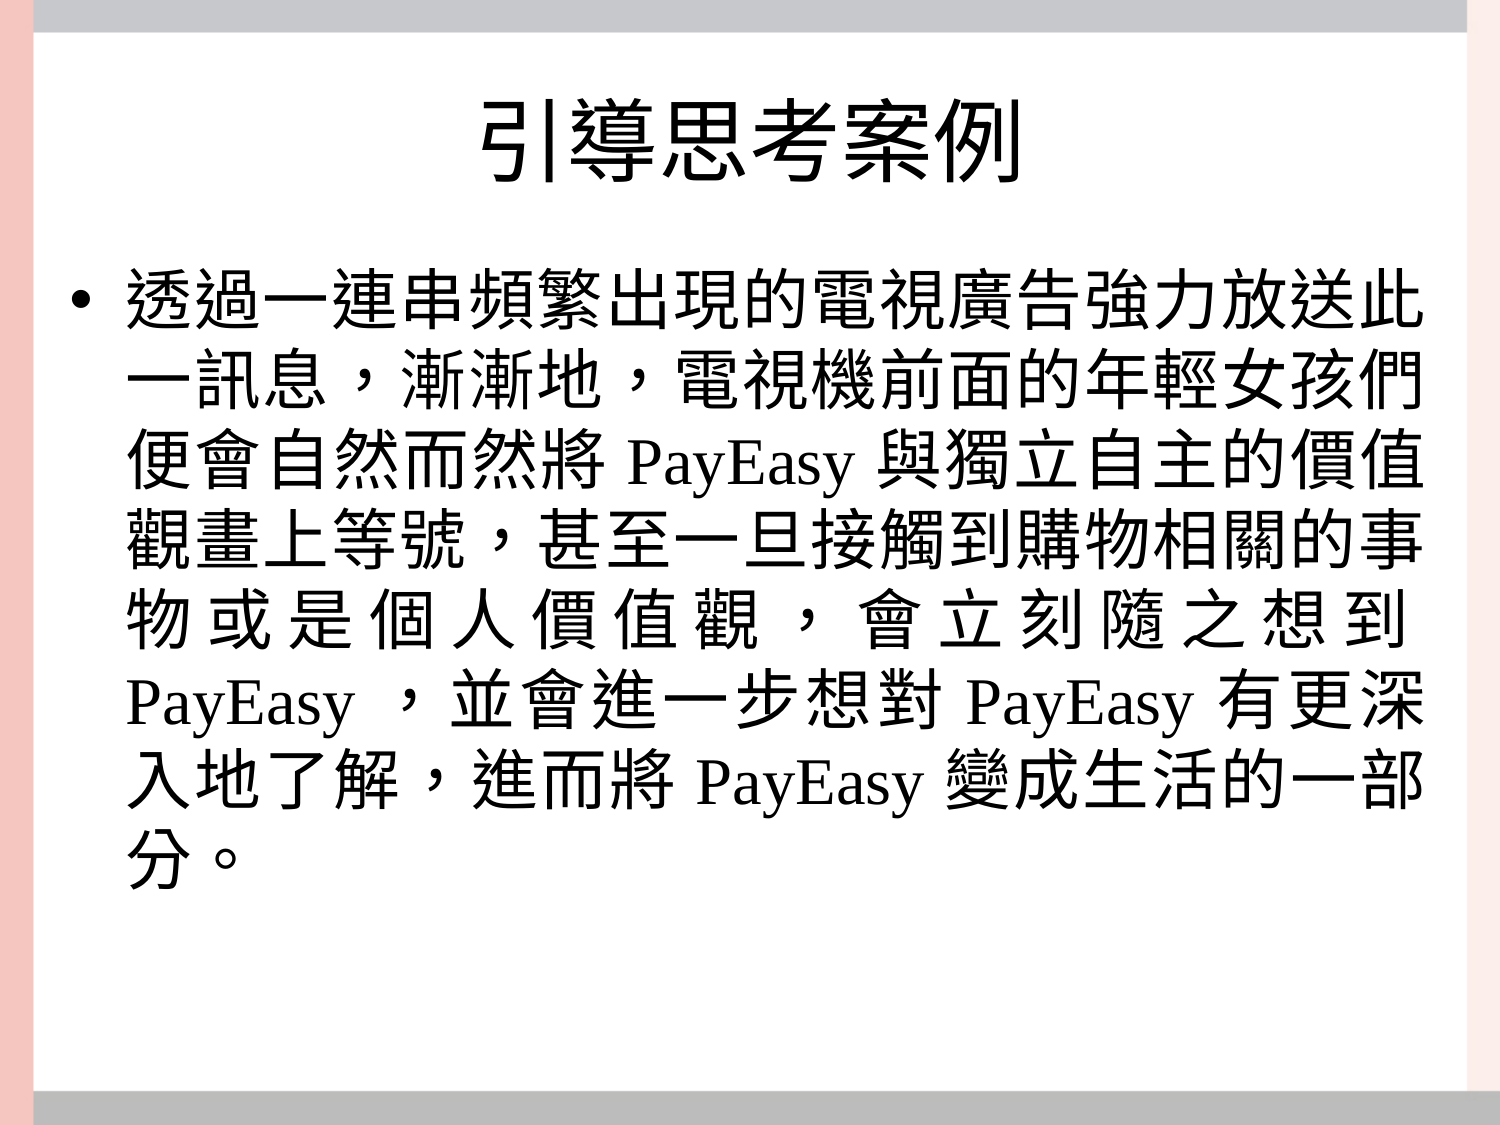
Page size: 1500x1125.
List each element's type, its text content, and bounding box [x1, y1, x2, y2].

title 引導思考案例 [75, 45, 1425, 233]
list 透過一連串頻繁出現的電視廣告強力放送此一訊息，漸漸地，電視機前面的年輕女孩們便會自然而然將PayEasy與獨立自主的價值觀畫上等號，甚至一旦接觸到購物相關的事物或是個人價值觀，會立刻隨之想到PayEasy，並會進一步想對PayEasy有更深入地了解，進而將PayEasy變成生活的一部分。 [54, 250, 1442, 931]
picture [0, 0, 1500, 1125]
